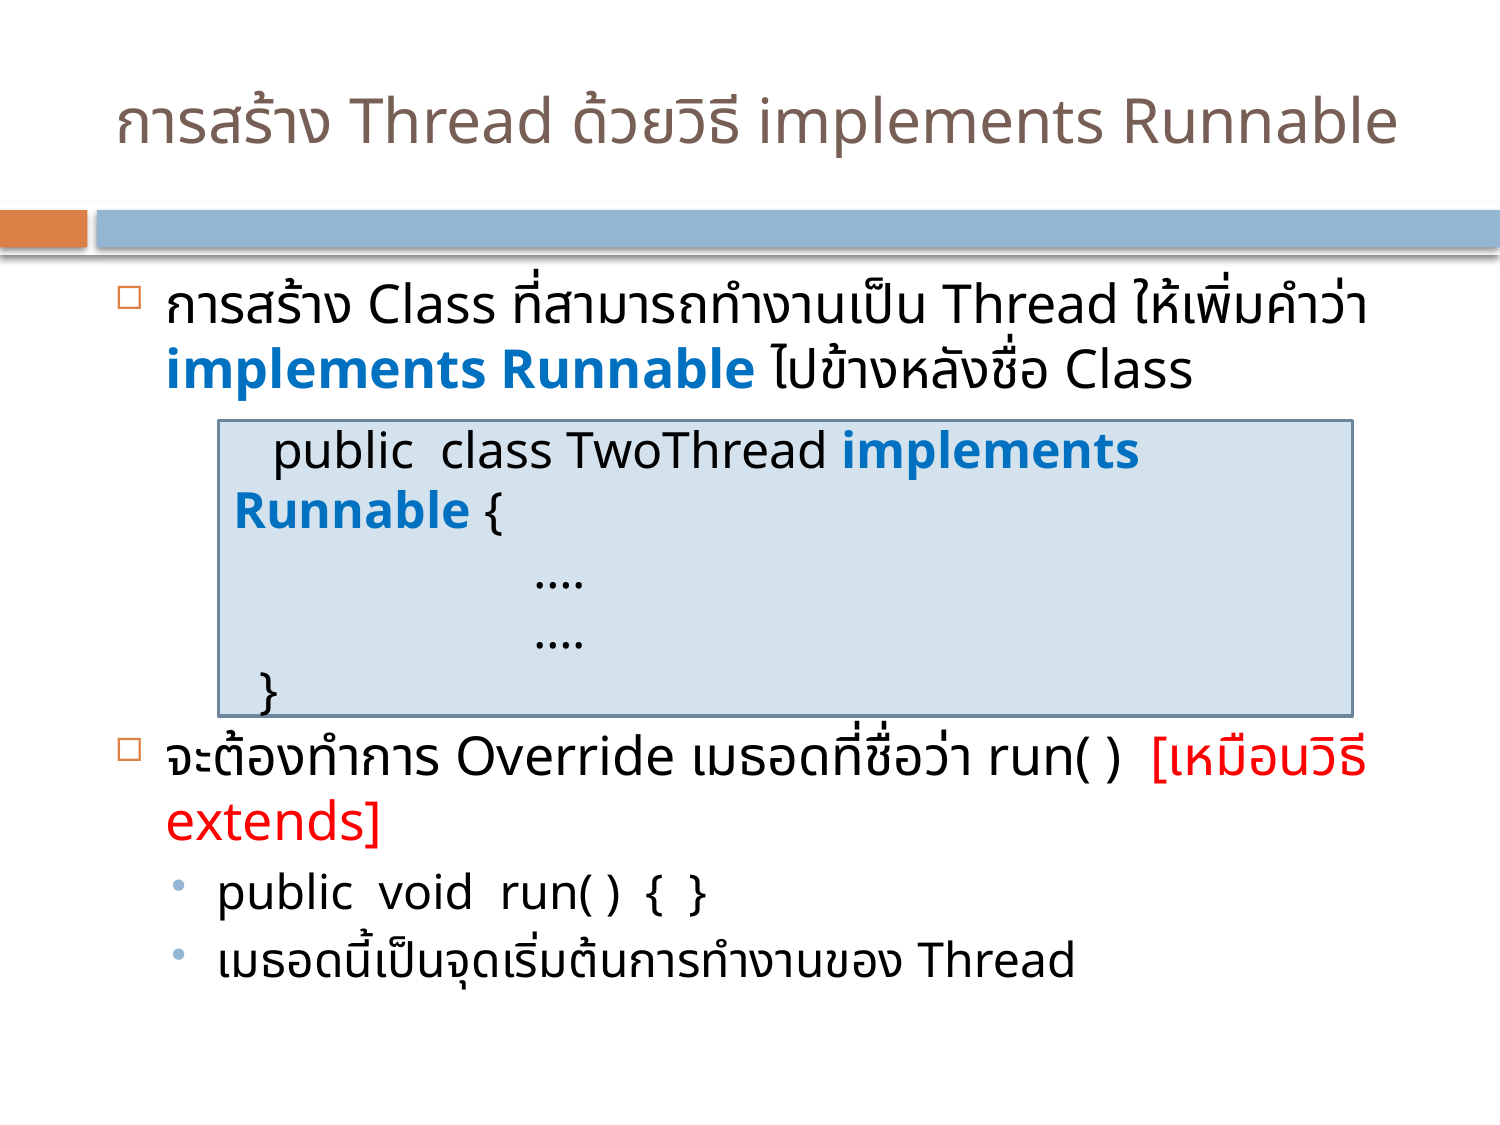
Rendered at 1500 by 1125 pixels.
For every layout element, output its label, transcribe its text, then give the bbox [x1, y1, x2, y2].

text_box public class TwoThread implements Runnable { …. …. } [217, 419, 1354, 718]
list การสร้าง Class ที่สามารถทำงานเป็น Thread ให้เพิ่มคำว่า implements Runnable ไปข้างหลังชื่อ Class จะต้องทำการ Override เมธอดที่ชื่อว่า run( ) [เหมือนวิธี extends] public void run( ) { } เมธอดนี้เป็นจุดเริ่มต้นการทำงานของ Thread [100, 262, 1438, 1000]
title การสร้าง Thread ด้วยวิธี implements Runnable [100, 37, 1438, 200]
